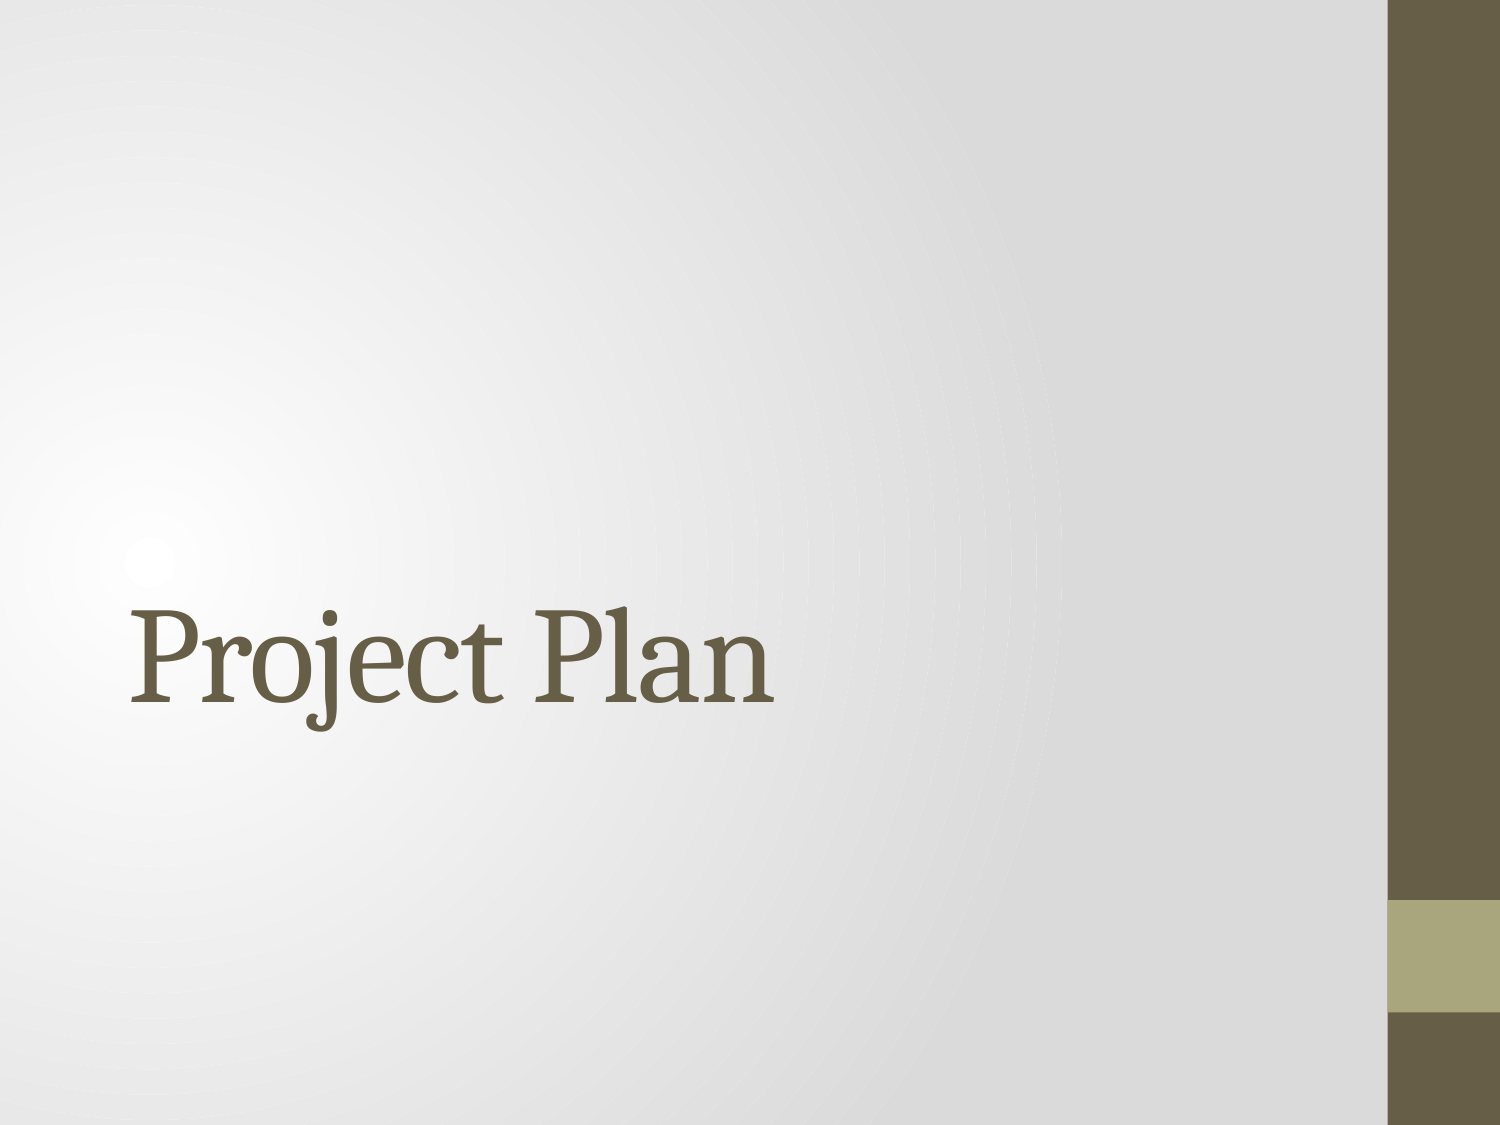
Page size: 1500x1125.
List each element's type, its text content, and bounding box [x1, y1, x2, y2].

title Project Plan [112, 312, 1350, 738]
